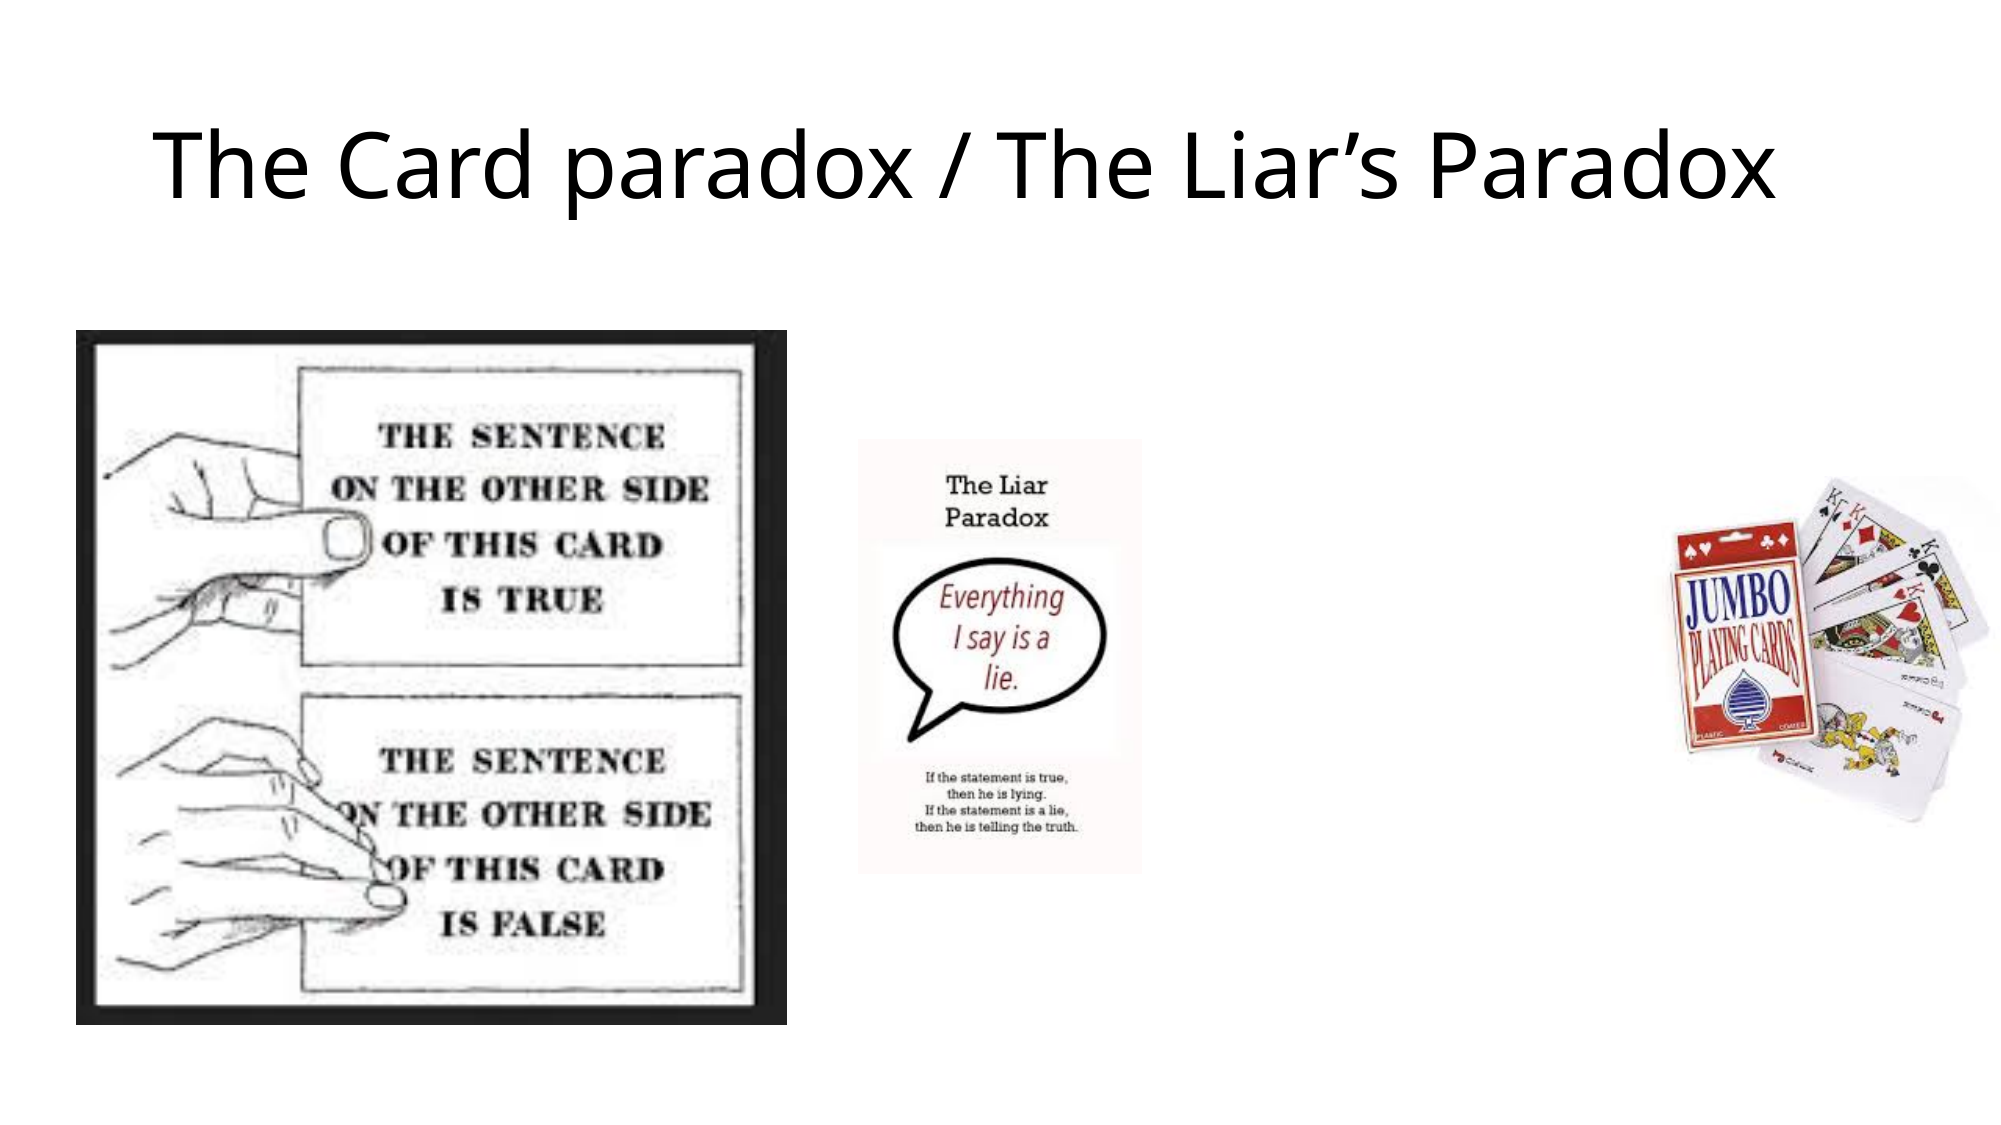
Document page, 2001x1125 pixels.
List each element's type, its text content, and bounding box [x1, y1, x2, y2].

title The Card paradox / The Liar’s Paradox [137, 59, 1863, 278]
picture [1649, 476, 2000, 829]
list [858, 439, 1142, 874]
picture [76, 330, 787, 1025]
